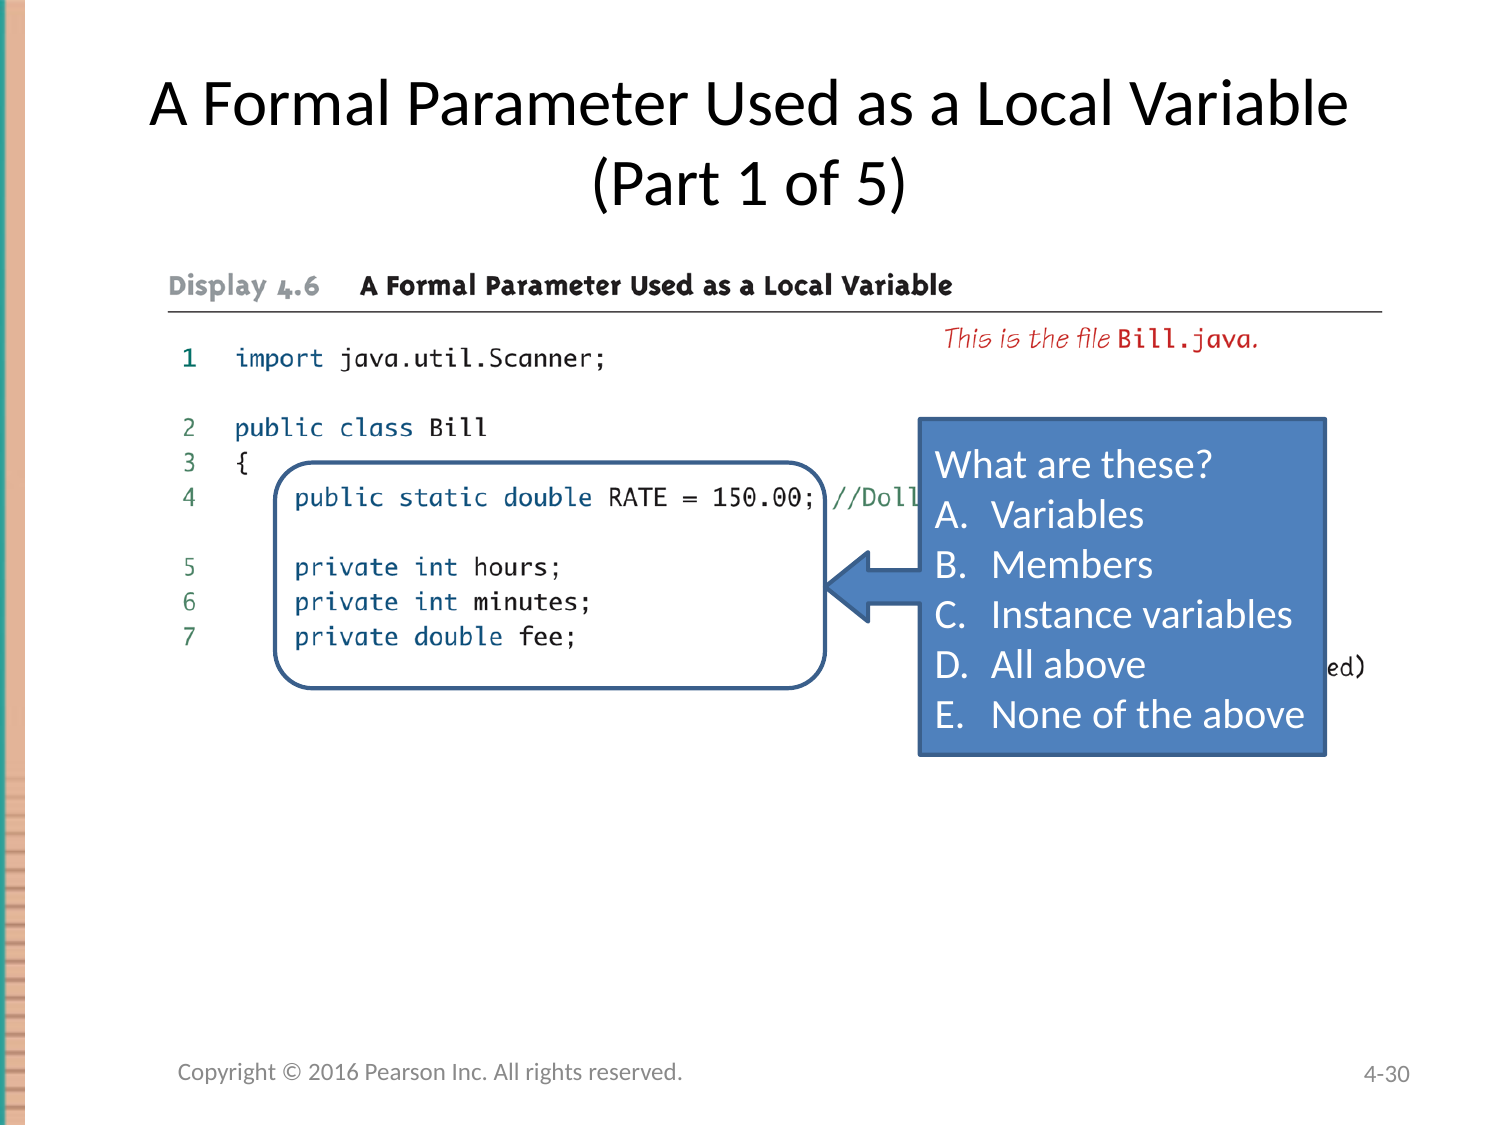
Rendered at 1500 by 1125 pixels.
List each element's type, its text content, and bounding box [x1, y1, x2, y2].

slide_number 4-30 [1074, 1042, 1425, 1103]
picture [137, 262, 1413, 689]
text_box What are these? Variables Members Instance variables All above None of the above [917, 697, 1328, 757]
picture [0, 0, 25, 1125]
title A Formal Parameter Used as a Local Variable (Part 1 of 5) [75, 45, 1425, 233]
footer Copyright © 2016 Pearson Inc. All rights reserved. [75, 1040, 788, 1100]
